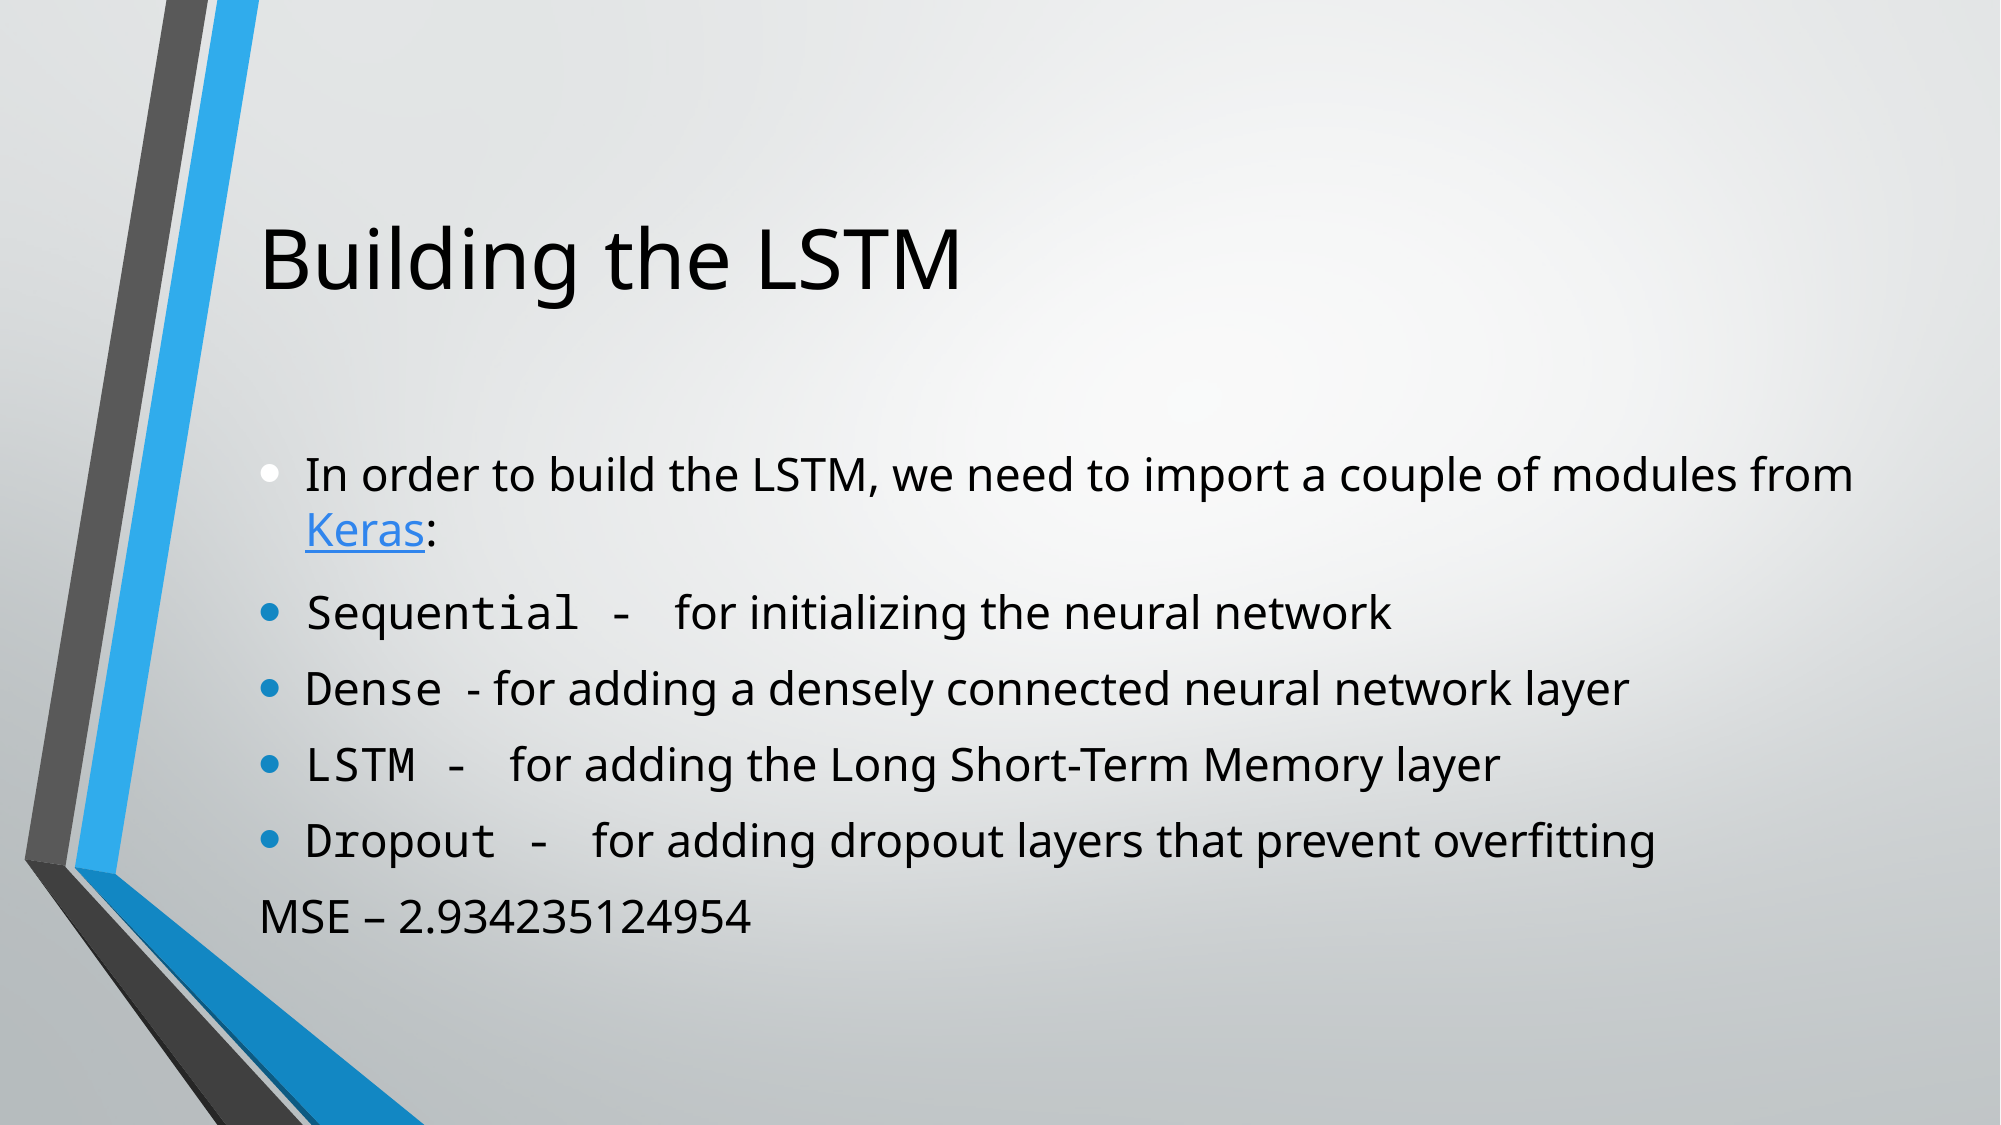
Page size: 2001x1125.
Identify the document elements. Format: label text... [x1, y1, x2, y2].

list In order to build the LSTM, we need to import a couple of modules from Keras: Sequential - for initializing the neural network Dense - for adding a densely connected neural network layer LSTM - for adding the Long Short-Term Memory layer Dropout - for adding dropout layers that prevent overfitting MSE – 2.934235124954 [243, 437, 1887, 950]
title Building the LSTM [243, 112, 1887, 400]
